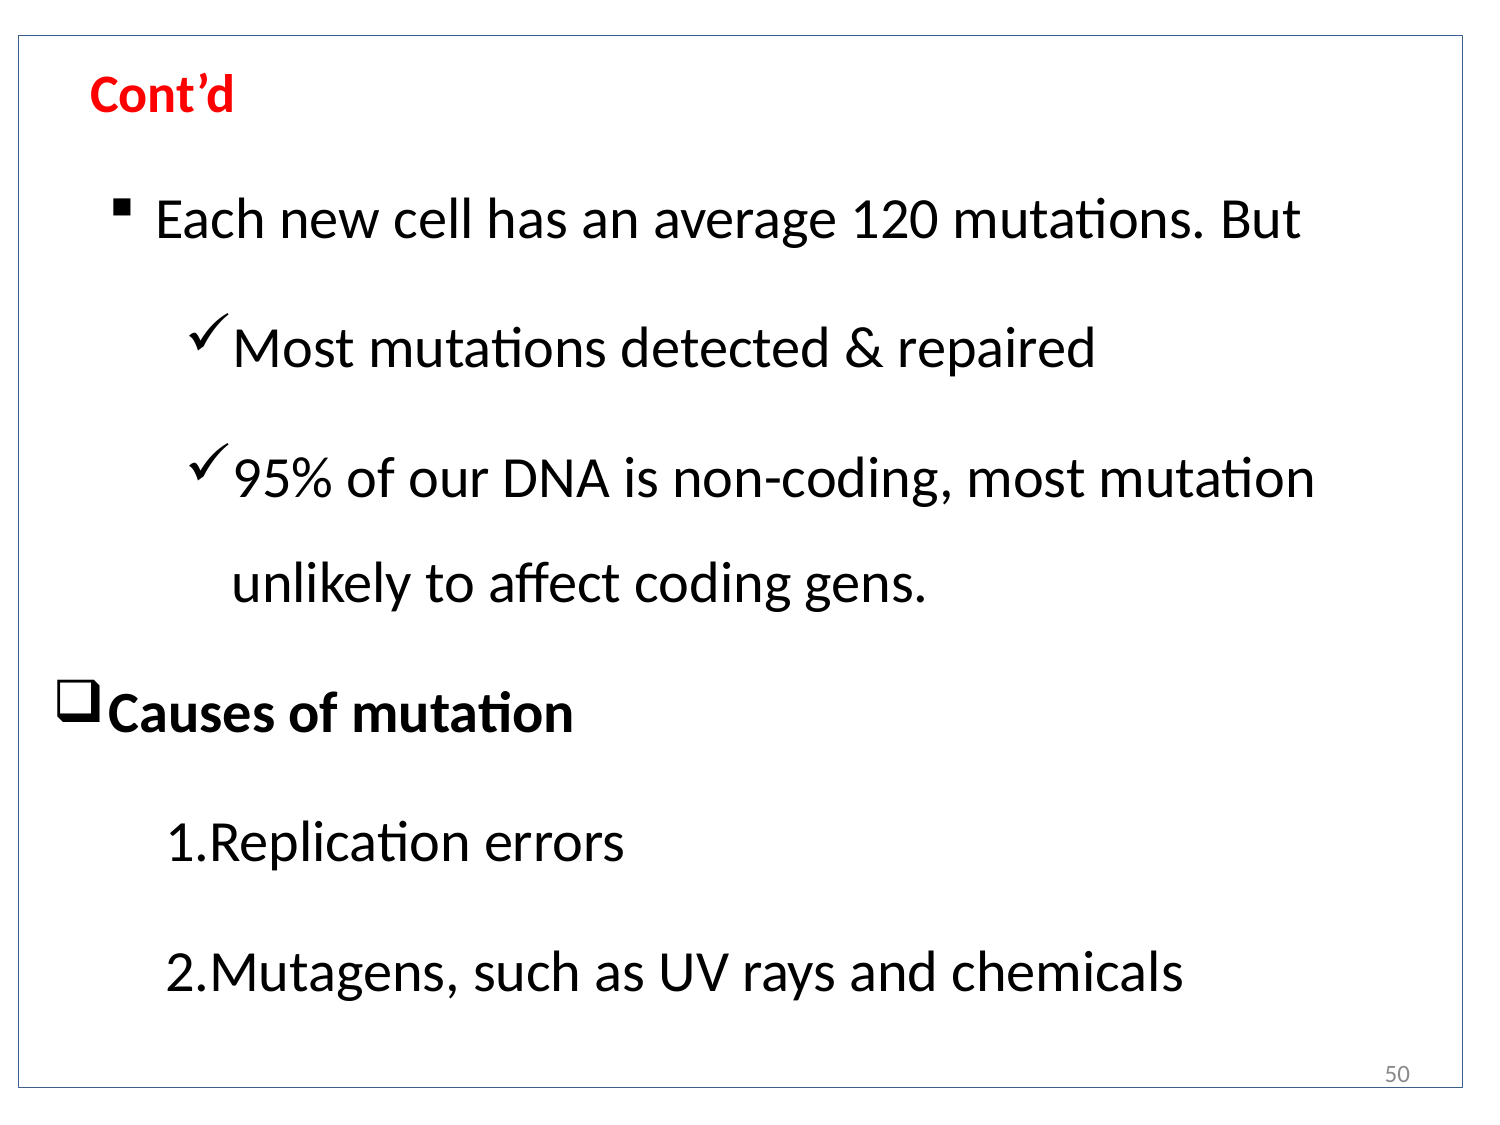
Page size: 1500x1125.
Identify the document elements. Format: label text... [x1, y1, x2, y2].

slide_number 50 [1074, 1042, 1425, 1103]
text_box [17, 33, 1465, 1090]
